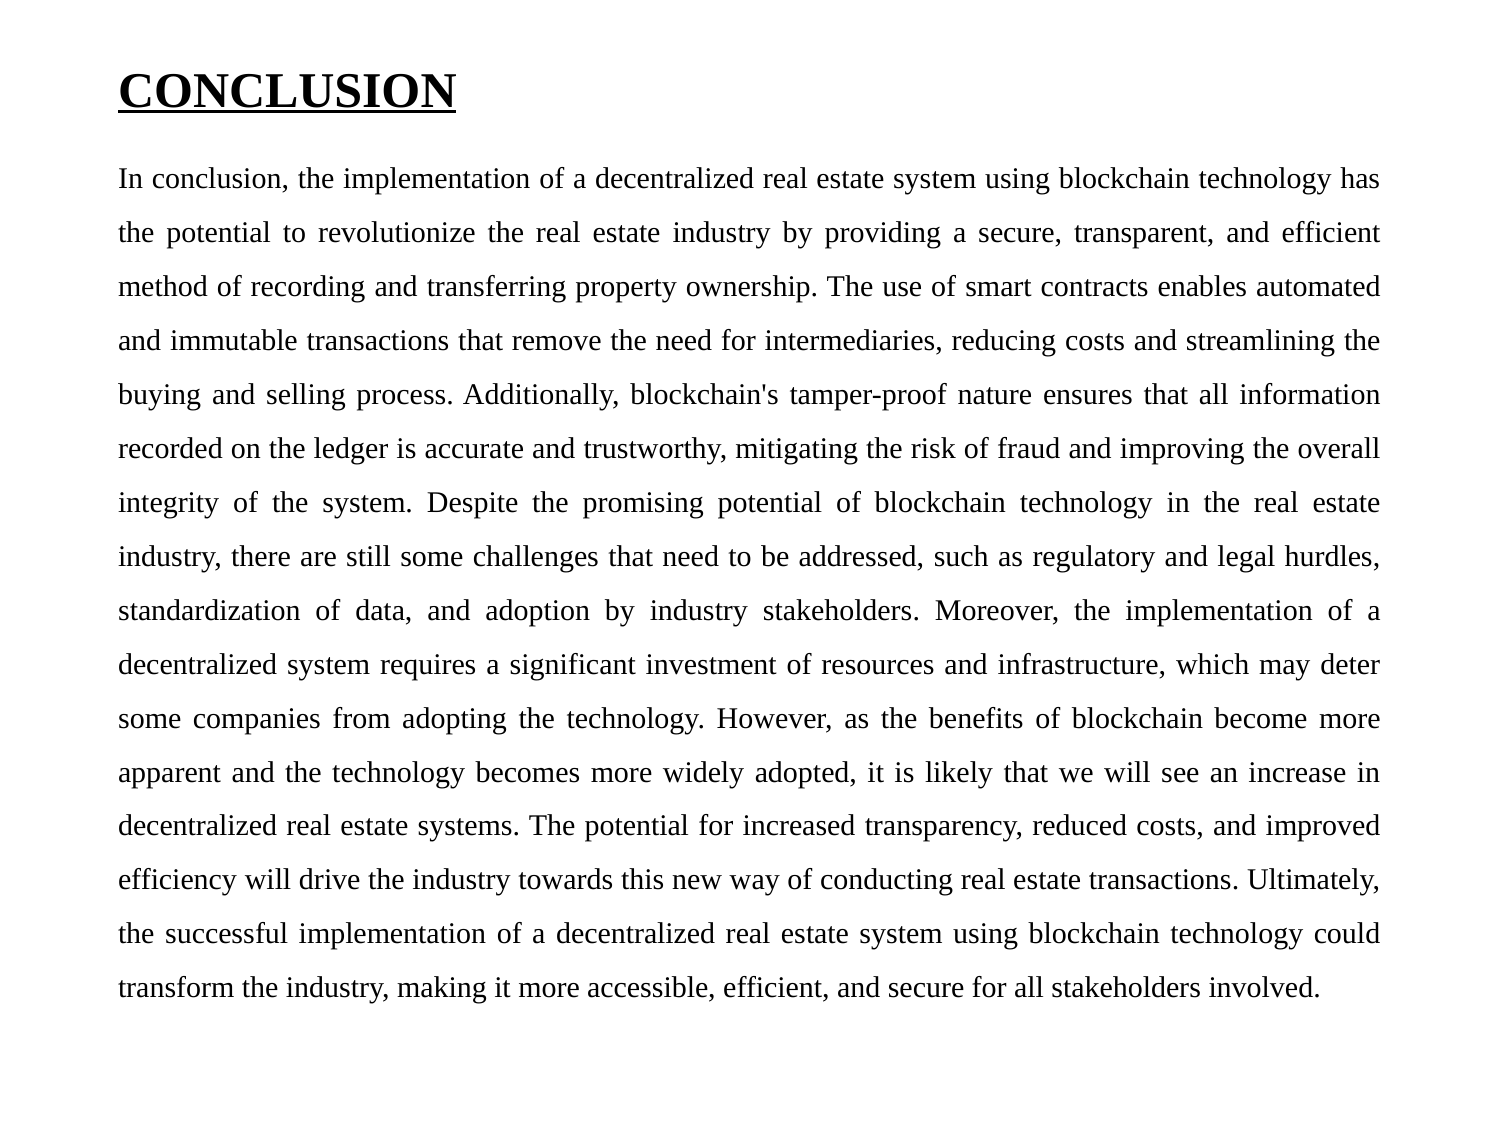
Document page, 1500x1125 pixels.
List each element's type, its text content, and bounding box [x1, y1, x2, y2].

list In conclusion, the implementation of a decentralized real estate system using blockchain technology has the potential to revolutionize the real estate industry by providing a secure, transparent, and efficient method of recording and transferring property ownership. The use of smart contracts enables automated and immutable transactions that remove the need for intermediaries, reducing costs and streamlining the buying and selling process. Additionally, blockchain's tamper-proof nature ensures that all information recorded on the ledger is accurate and trustworthy, mitigating the risk of fraud and improving the overall integrity of the system. Despite the promising potential of blockchain technology in the real estate industry, there are still some challenges that need to be addressed, such as regulatory and legal hurdles, standardization of data, and adoption by industry stakeholders. Moreover, the implementation of a decentralized system requires a significant investment of resources and infrastructure, which may deter some companies from adopting the technology. However, as the benefits of blockchain become more apparent and the technology becomes more widely adopted, it is likely that we will see an increase in decentralized real estate systems. The potential for increased transparency, reduced costs, and improved efficiency will drive the industry towards this new way of conducting real estate transactions. Ultimately, the successful implementation of a decentralized real estate system using blockchain technology could transform the industry, making it more accessible, efficient, and secure for all stakeholders involved. [103, 133, 1397, 1056]
title CONCLUSION [103, 23, 1397, 133]
